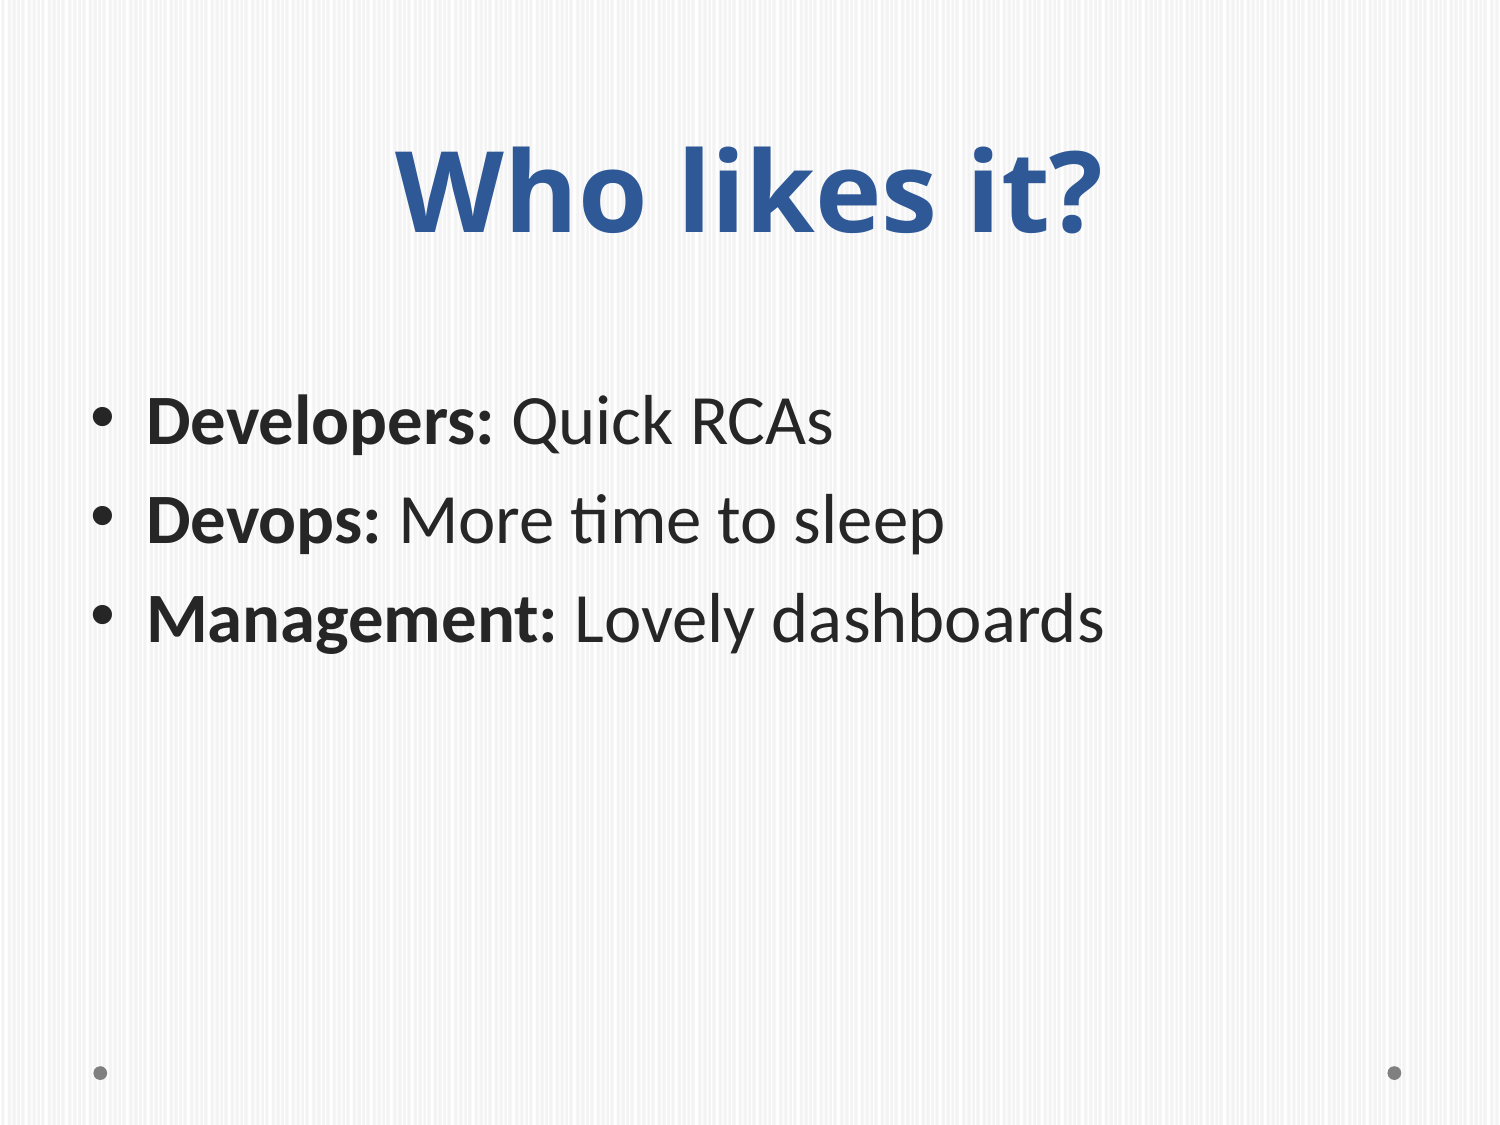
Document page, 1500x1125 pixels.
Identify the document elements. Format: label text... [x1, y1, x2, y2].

title Who likes it? [75, 0, 1425, 263]
list Developers: Quick RCAs Devops: More time to sleep Management: Lovely dashboards [75, 366, 1425, 1005]
